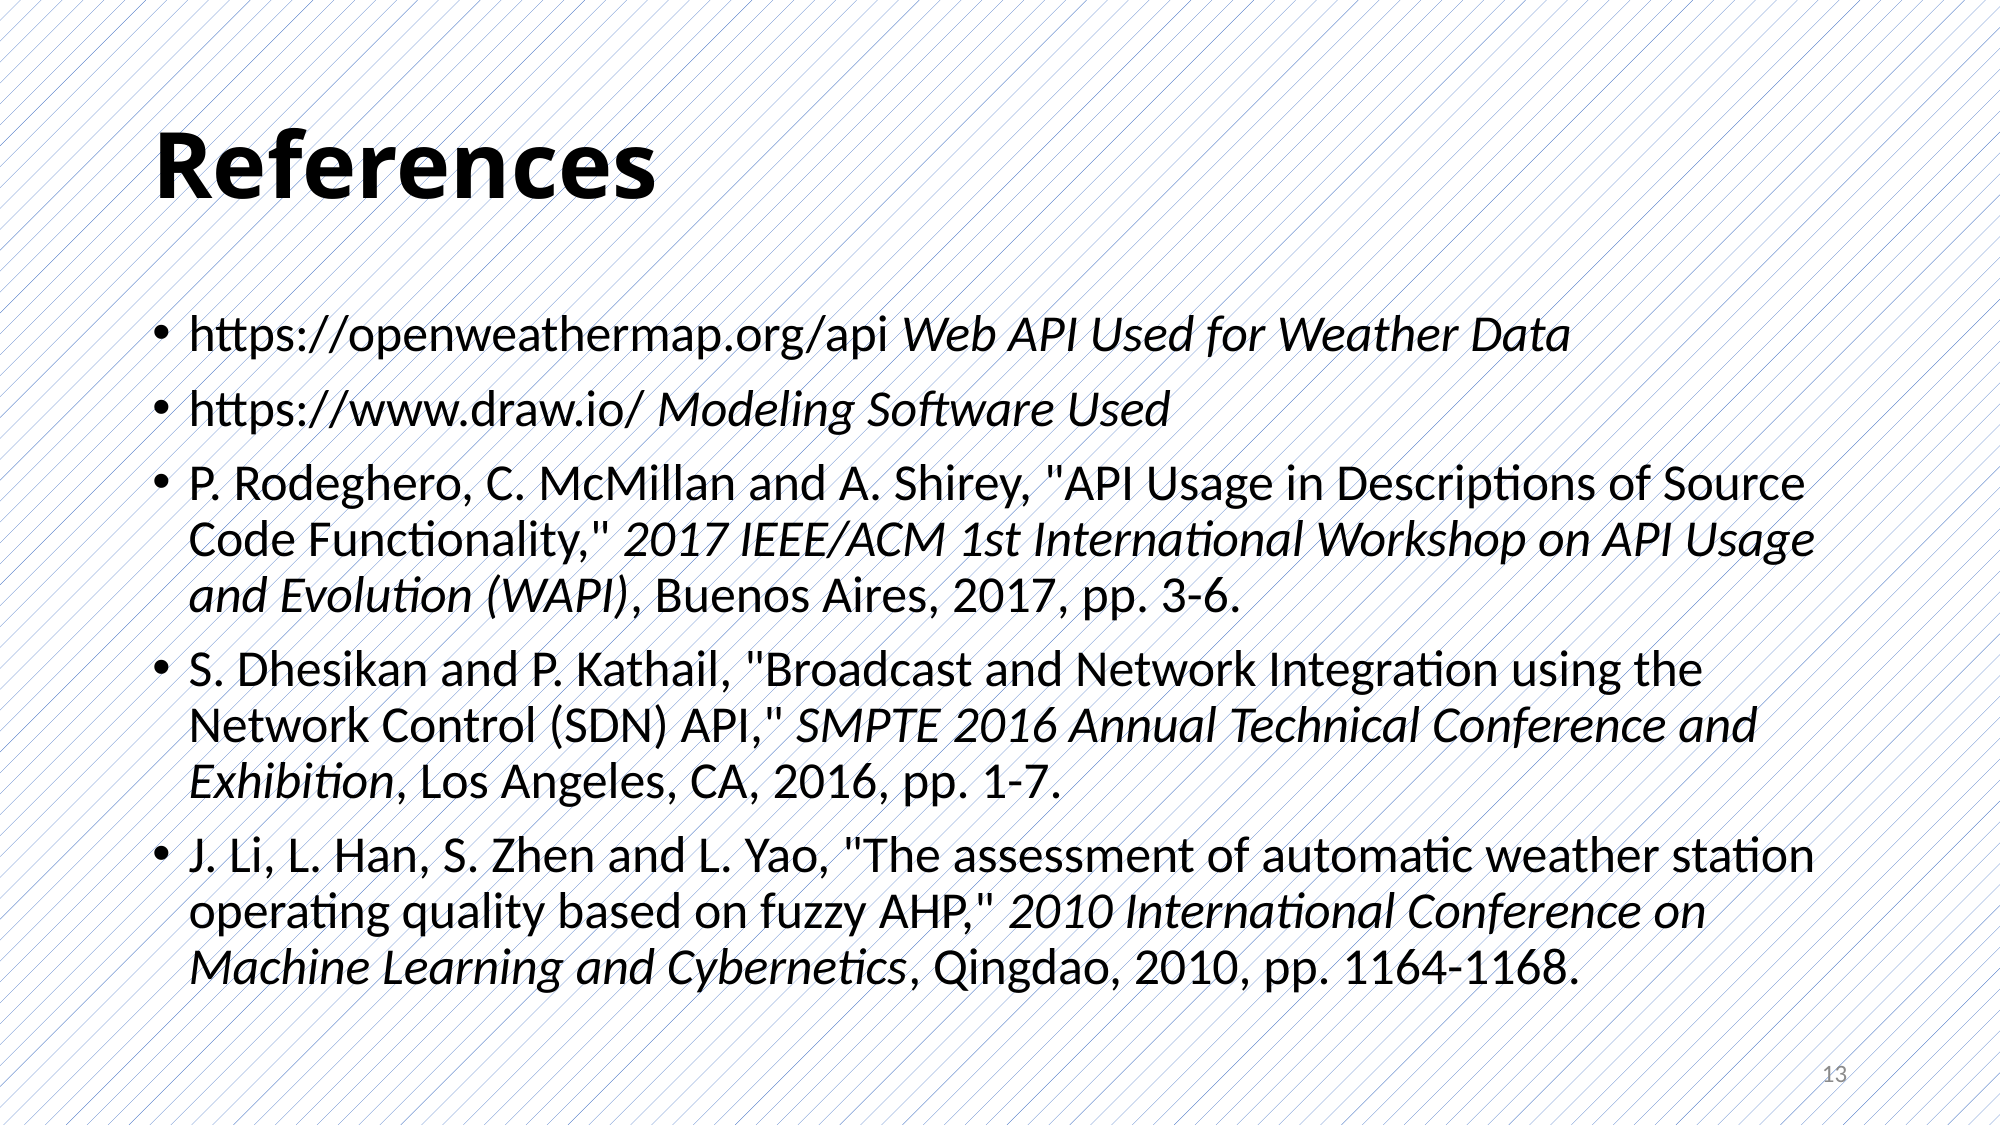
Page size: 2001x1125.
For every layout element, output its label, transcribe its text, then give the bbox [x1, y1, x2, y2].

title References [137, 59, 1863, 278]
list https://openweathermap.org/api Web API Used for Weather Data https://www.draw.io/ Modeling Software Used P. Rodeghero, C. McMillan and A. Shirey, "API Usage in Descriptions of Source Code Functionality," 2017 IEEE/ACM 1st International Workshop on API Usage and Evolution (WAPI), Buenos Aires, 2017, pp. 3-6. S. Dhesikan and P. Kathail, "Broadcast and Network Integration using the Network Control (SDN) API," SMPTE 2016 Annual Technical Conference and Exhibition, Los Angeles, CA, 2016, pp. 1-7. J. Li, L. Han, S. Zhen and L. Yao, "The assessment of automatic weather station operating quality based on fuzzy AHP," 2010 International Conference on Machine Learning and Cybernetics, Qingdao, 2010, pp. 1164-1168. [137, 299, 1863, 1014]
slide_number 13 [1412, 1042, 1863, 1103]
